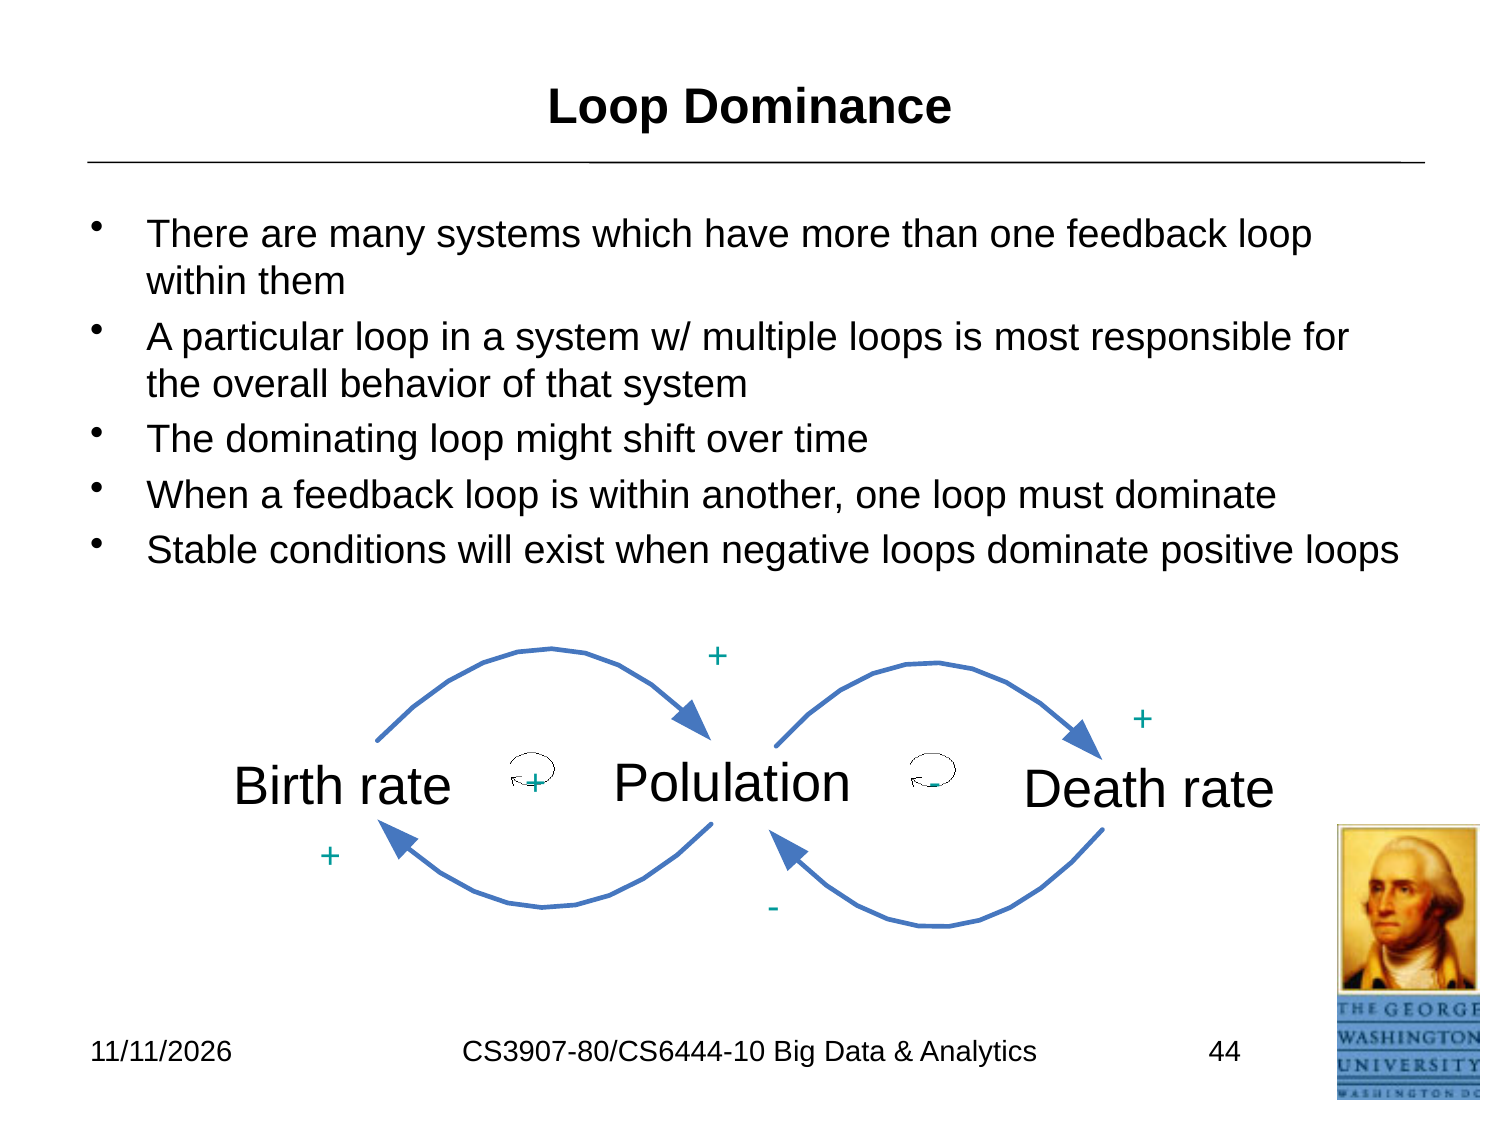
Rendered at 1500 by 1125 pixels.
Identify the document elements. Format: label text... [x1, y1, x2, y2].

list There are many systems which have more than one feedback loop within them A particular loop in a system w/ multiple loops is most responsible for the overall behavior of that system The dominating loop might shift over time When a feedback loop is within another, one loop must dominate Stable conditions will exist when negative loops dominate positive loops [75, 200, 1425, 588]
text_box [499, 749, 567, 812]
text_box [899, 749, 964, 811]
footer CS3907-80/CS6444-10 Big Data & Analytics [375, 1025, 1125, 1104]
title Loop Dominance [75, 45, 1425, 163]
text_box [149, 599, 1332, 976]
picture [1337, 824, 1480, 1100]
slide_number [75, 1025, 338, 1104]
slide_number 44 [1137, 1025, 1313, 1104]
